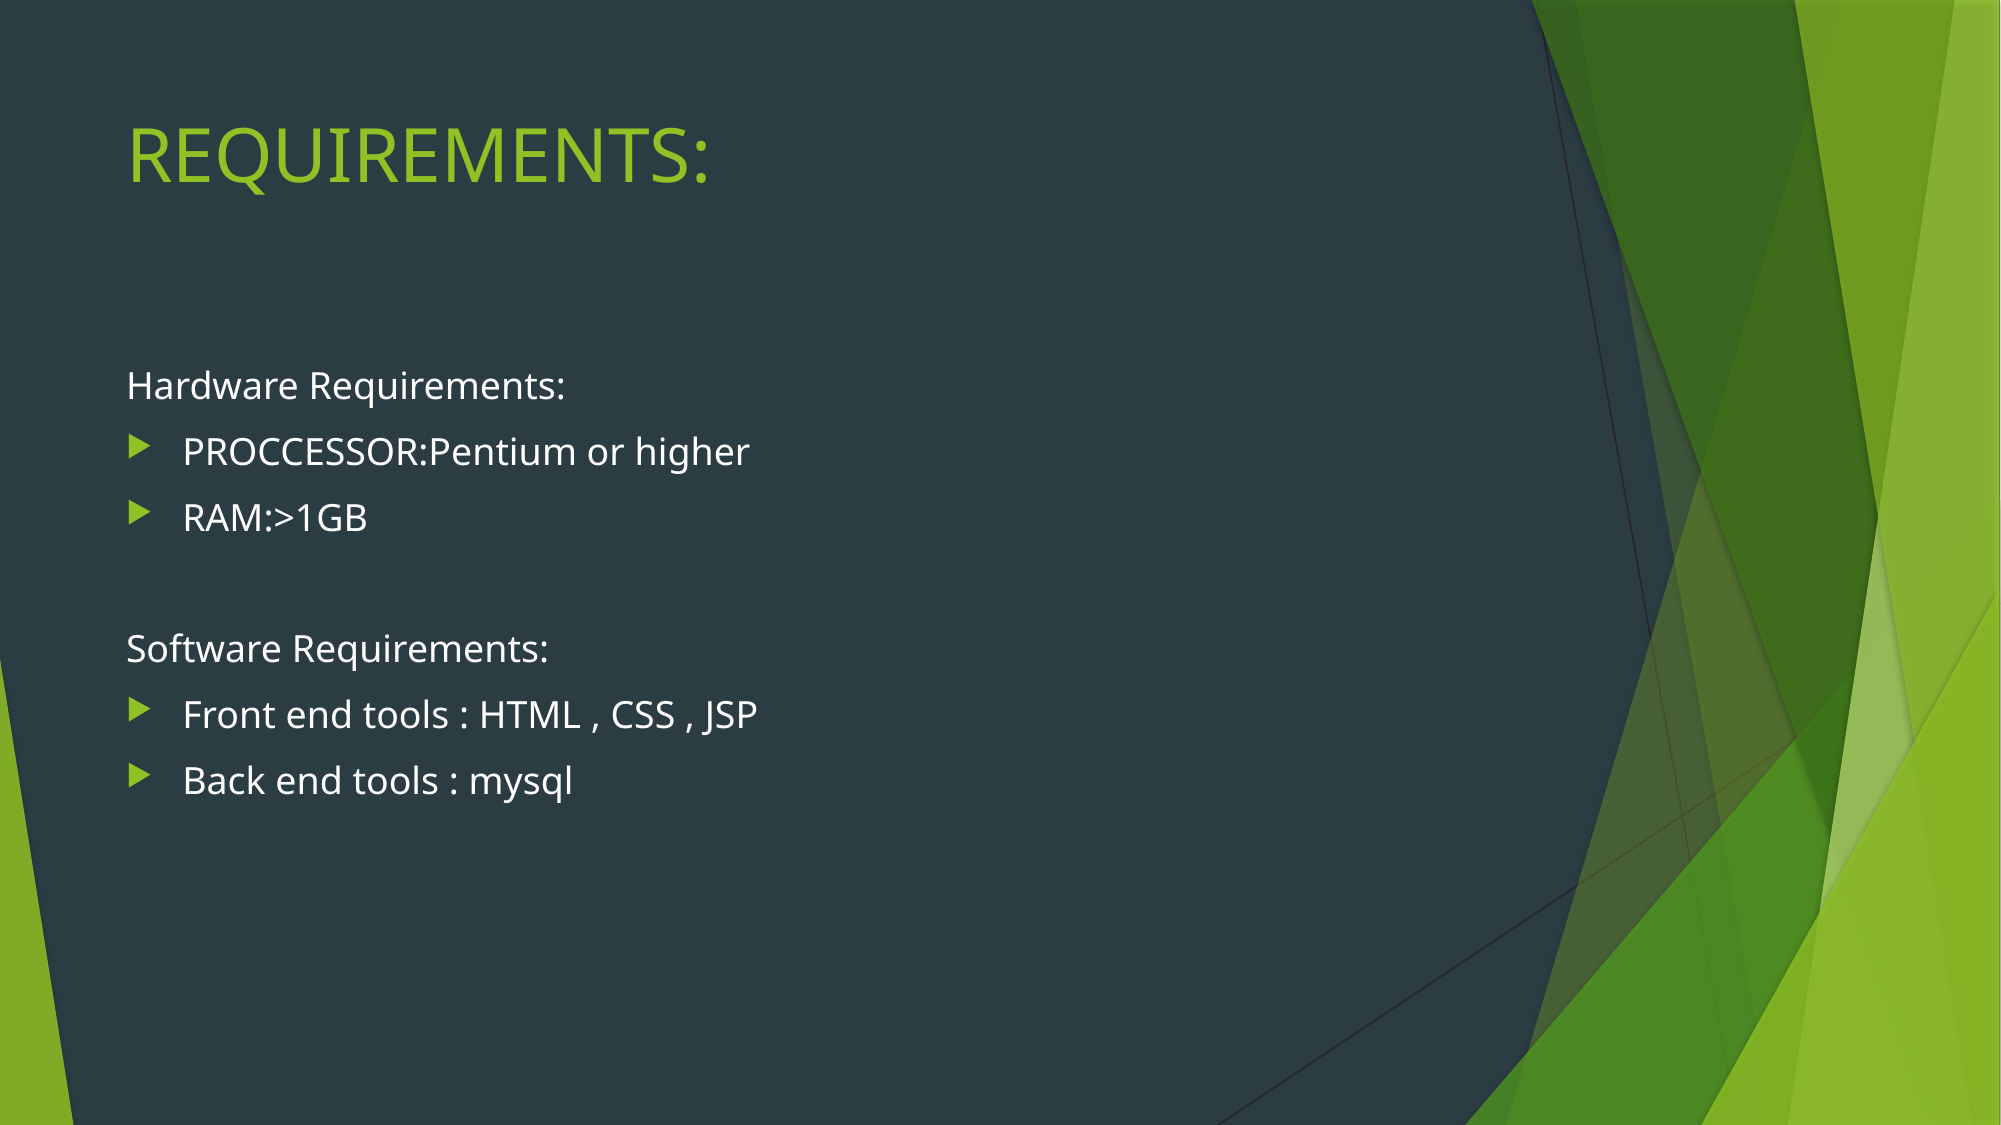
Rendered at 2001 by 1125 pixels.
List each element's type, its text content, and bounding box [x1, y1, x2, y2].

title REQUIREMENTS: [111, 99, 1522, 317]
list Hardware Requirements: PROCCESSOR:Pentium or higher RAM:>1GB Software Requirements: Front end tools : HTML , CSS , JSP Back end tools : mysql [111, 354, 1522, 992]
